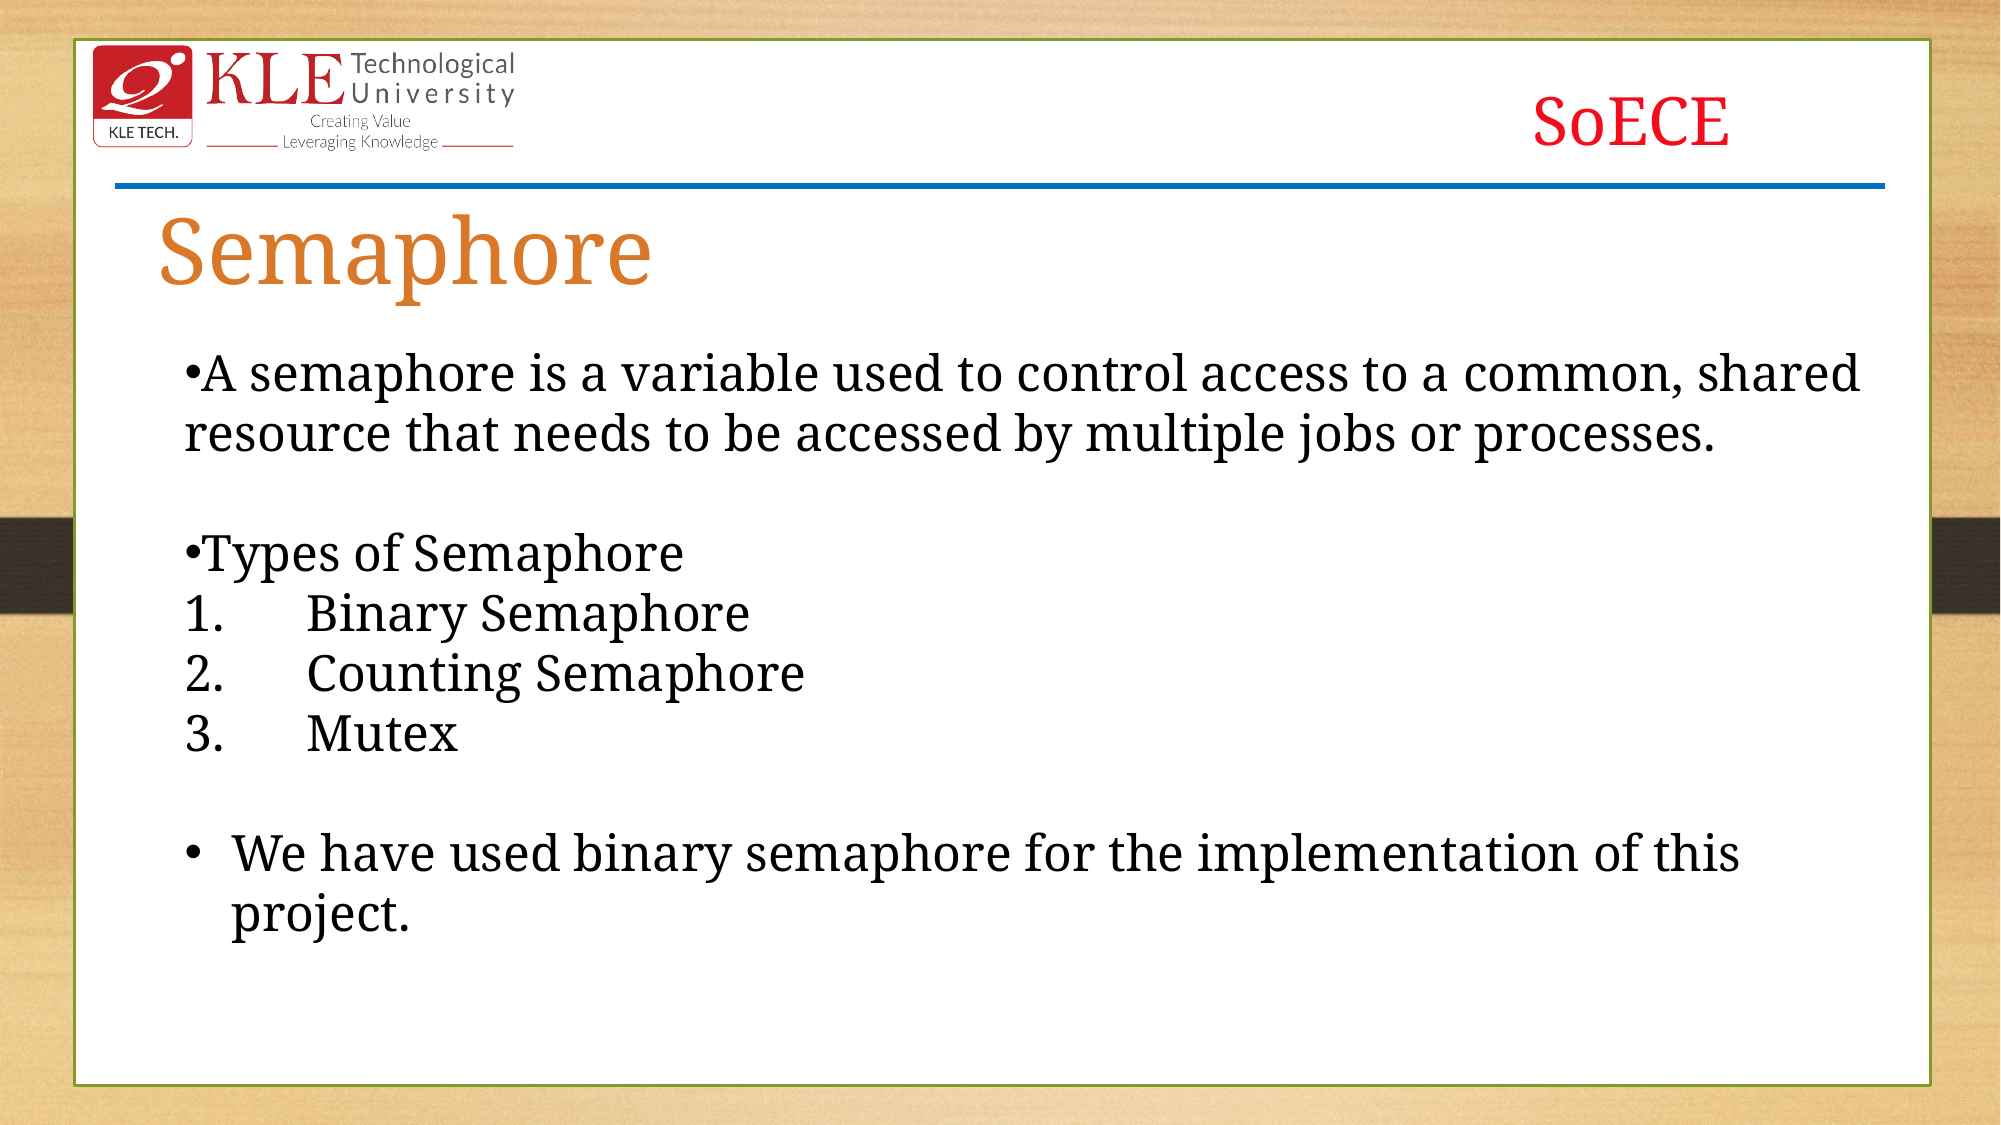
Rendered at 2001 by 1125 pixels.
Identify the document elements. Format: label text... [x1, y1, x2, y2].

text_box A semaphore is a variable used to control access to a common, shared resource that needs to be accessed by multiple jobs or processes. Types of Semaphore Binary Semaphore Counting Semaphore Mutex We have used binary semaphore for the implementation of this project. [169, 333, 1940, 1039]
picture [93, 39, 519, 153]
title [73, 38, 1932, 185]
picture [0, 0, 2001, 1125]
subtitle SoECE [1310, 71, 1953, 233]
title [73, 189, 1932, 1087]
text_box Semaphore [0, 185, 868, 311]
